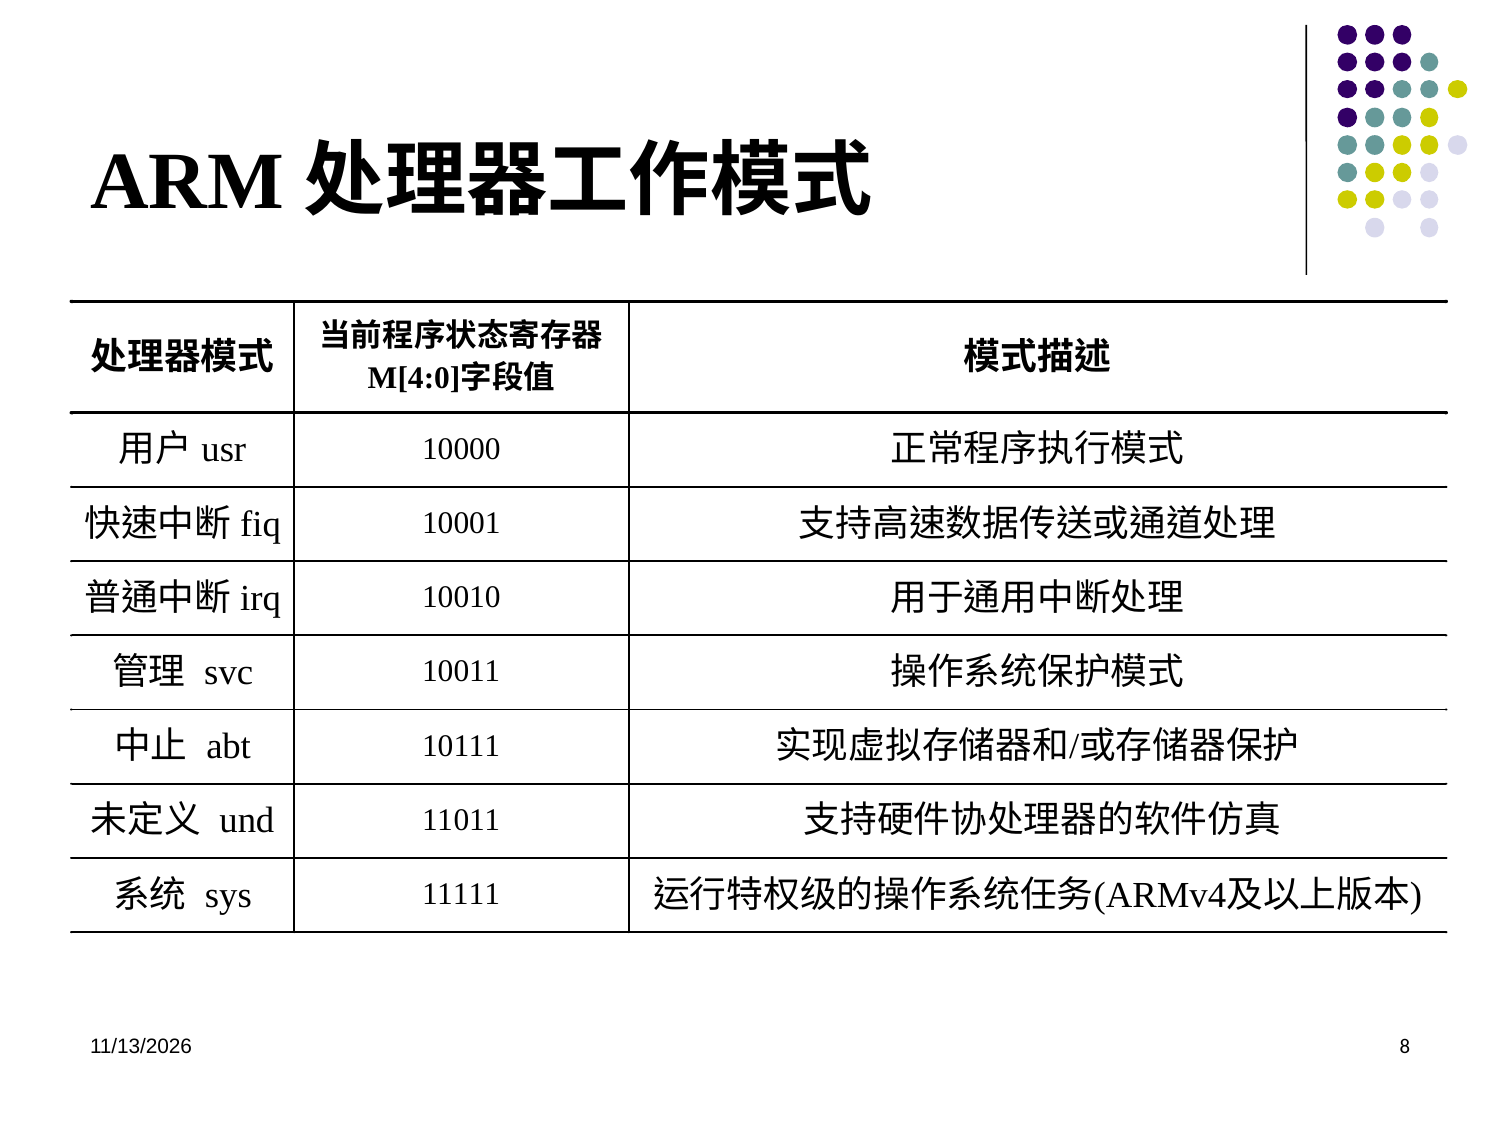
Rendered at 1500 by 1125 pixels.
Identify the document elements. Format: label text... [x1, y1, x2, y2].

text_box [64, 295, 1453, 938]
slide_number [74, 1024, 426, 1101]
slide_number 8 [1074, 1024, 1426, 1101]
title ARM处理器工作模式 [75, 20, 1313, 233]
